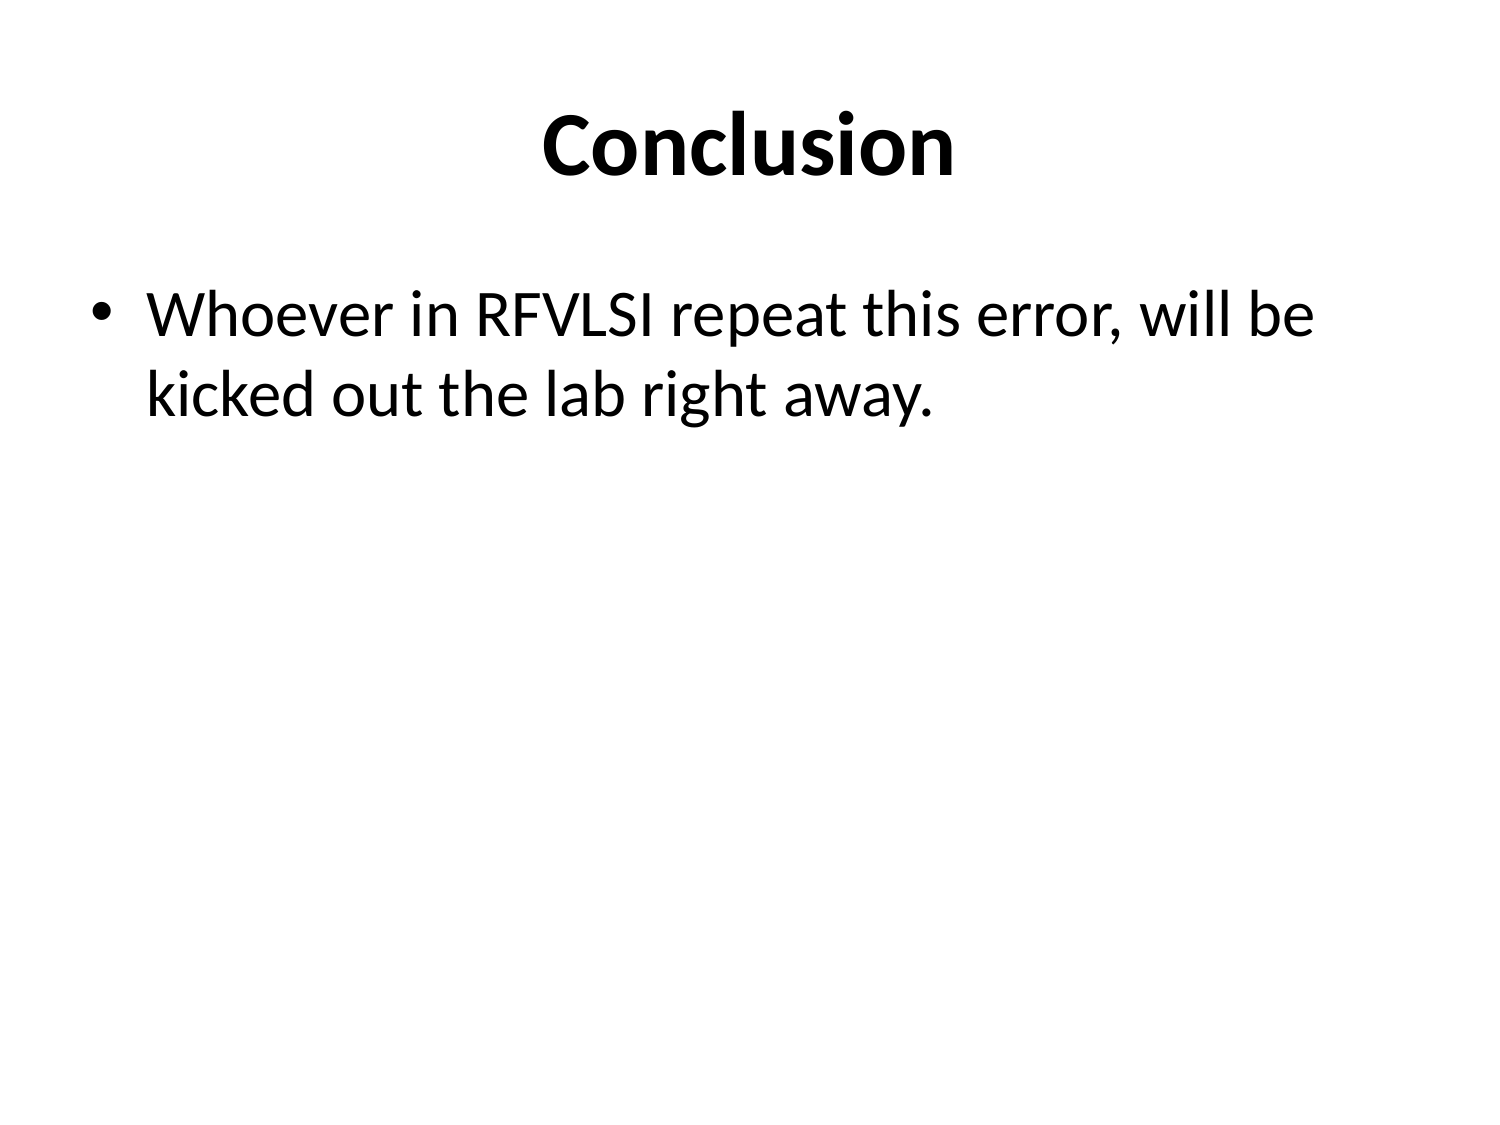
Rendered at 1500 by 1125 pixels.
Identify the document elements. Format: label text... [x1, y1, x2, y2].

list Whoever in RFVLSI repeat this error, will be kicked out the lab right away. [75, 262, 1425, 1005]
title Conclusion [75, 45, 1425, 233]
